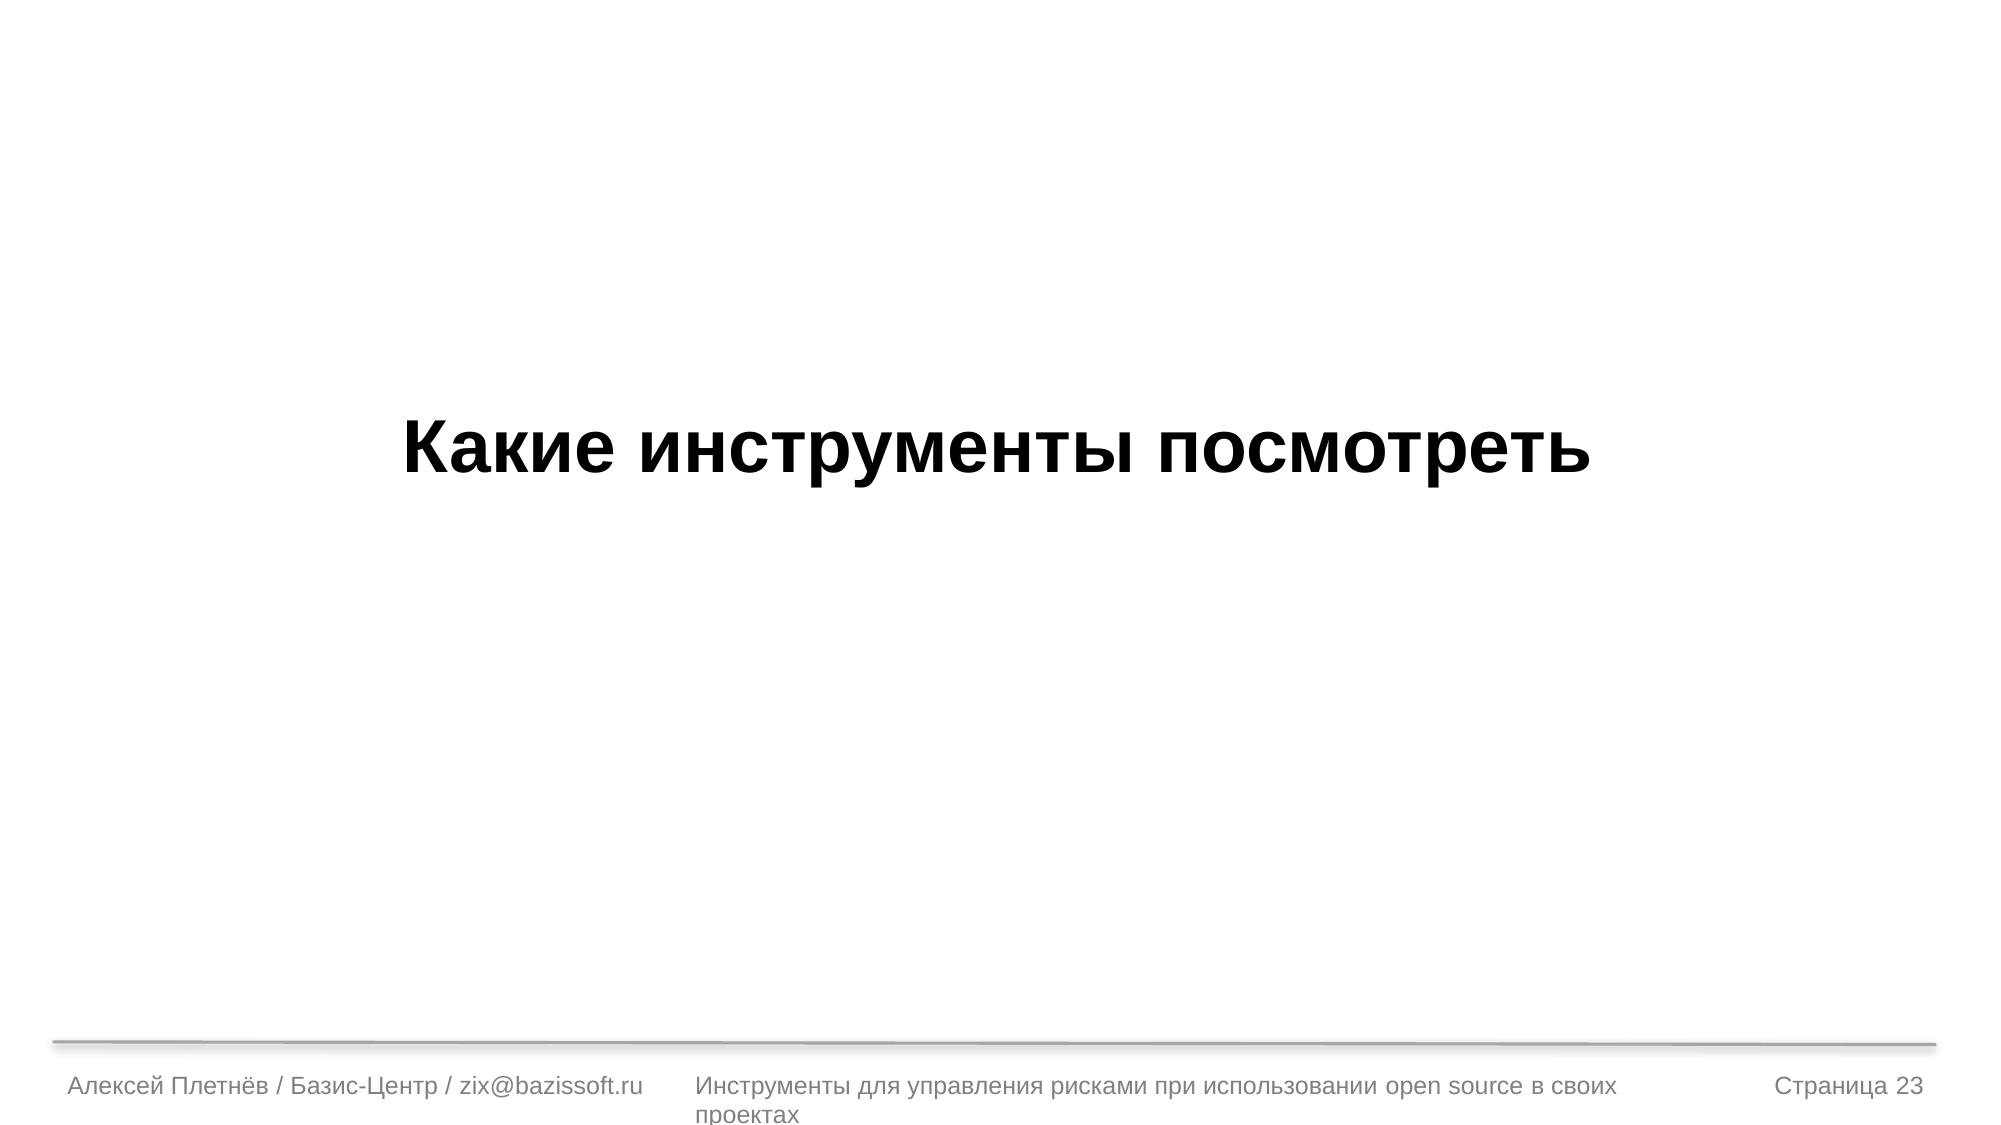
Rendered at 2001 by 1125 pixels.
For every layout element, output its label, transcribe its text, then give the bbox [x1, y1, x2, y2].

text_box Какие инструменты посмотреть [387, 389, 1608, 495]
